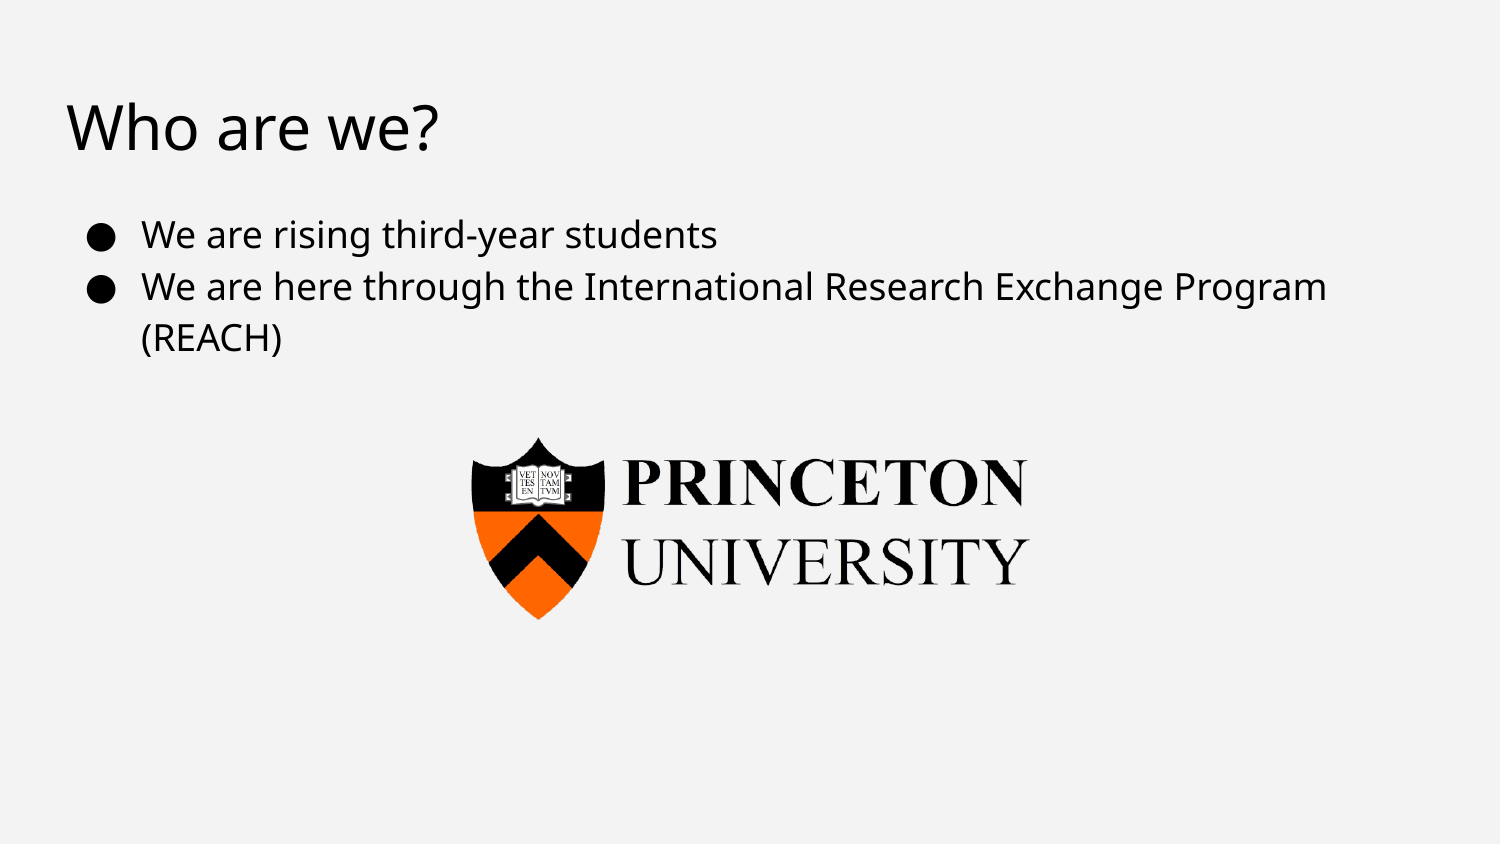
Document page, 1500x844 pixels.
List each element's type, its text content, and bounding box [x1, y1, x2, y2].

title Who are we? [51, 72, 1449, 167]
list We are rising third-year students We are here through the International Research Exchange Program (REACH) [51, 189, 1449, 750]
picture [470, 434, 1030, 622]
